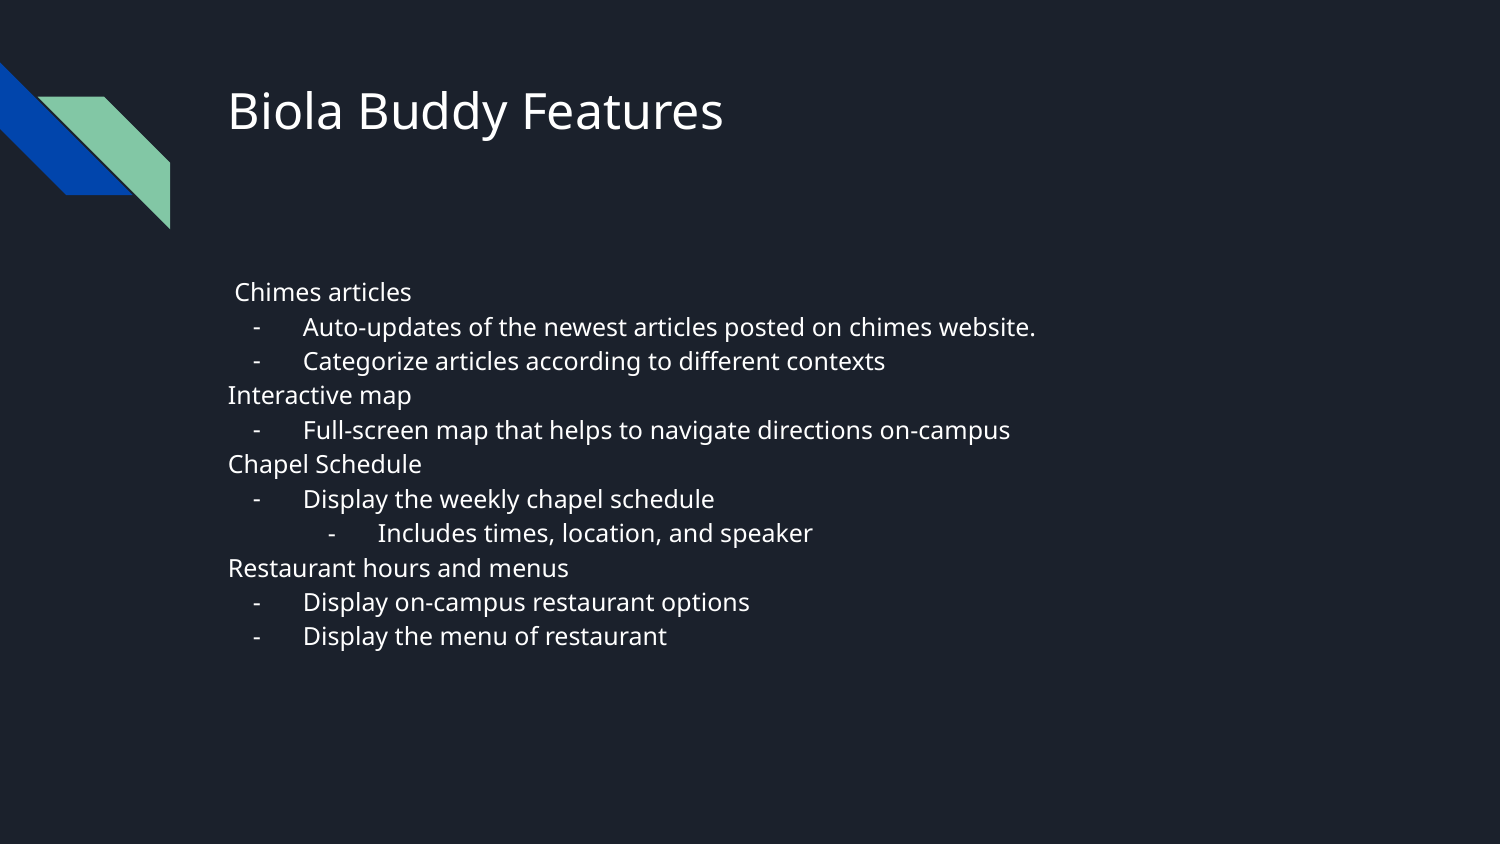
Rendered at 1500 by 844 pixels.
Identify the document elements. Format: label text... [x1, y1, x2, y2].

list Chimes articles Auto-updates of the newest articles posted on chimes website. Categorize articles according to different contexts Interactive map Full-screen map that helps to navigate directions on-campus Chapel Schedule Display the weekly chapel schedule Includes times, location, and speaker Restaurant hours and menus Display on-campus restaurant options Display the menu of restaurant [212, 257, 1368, 735]
title Biola Buddy Features [212, 64, 1368, 215]
